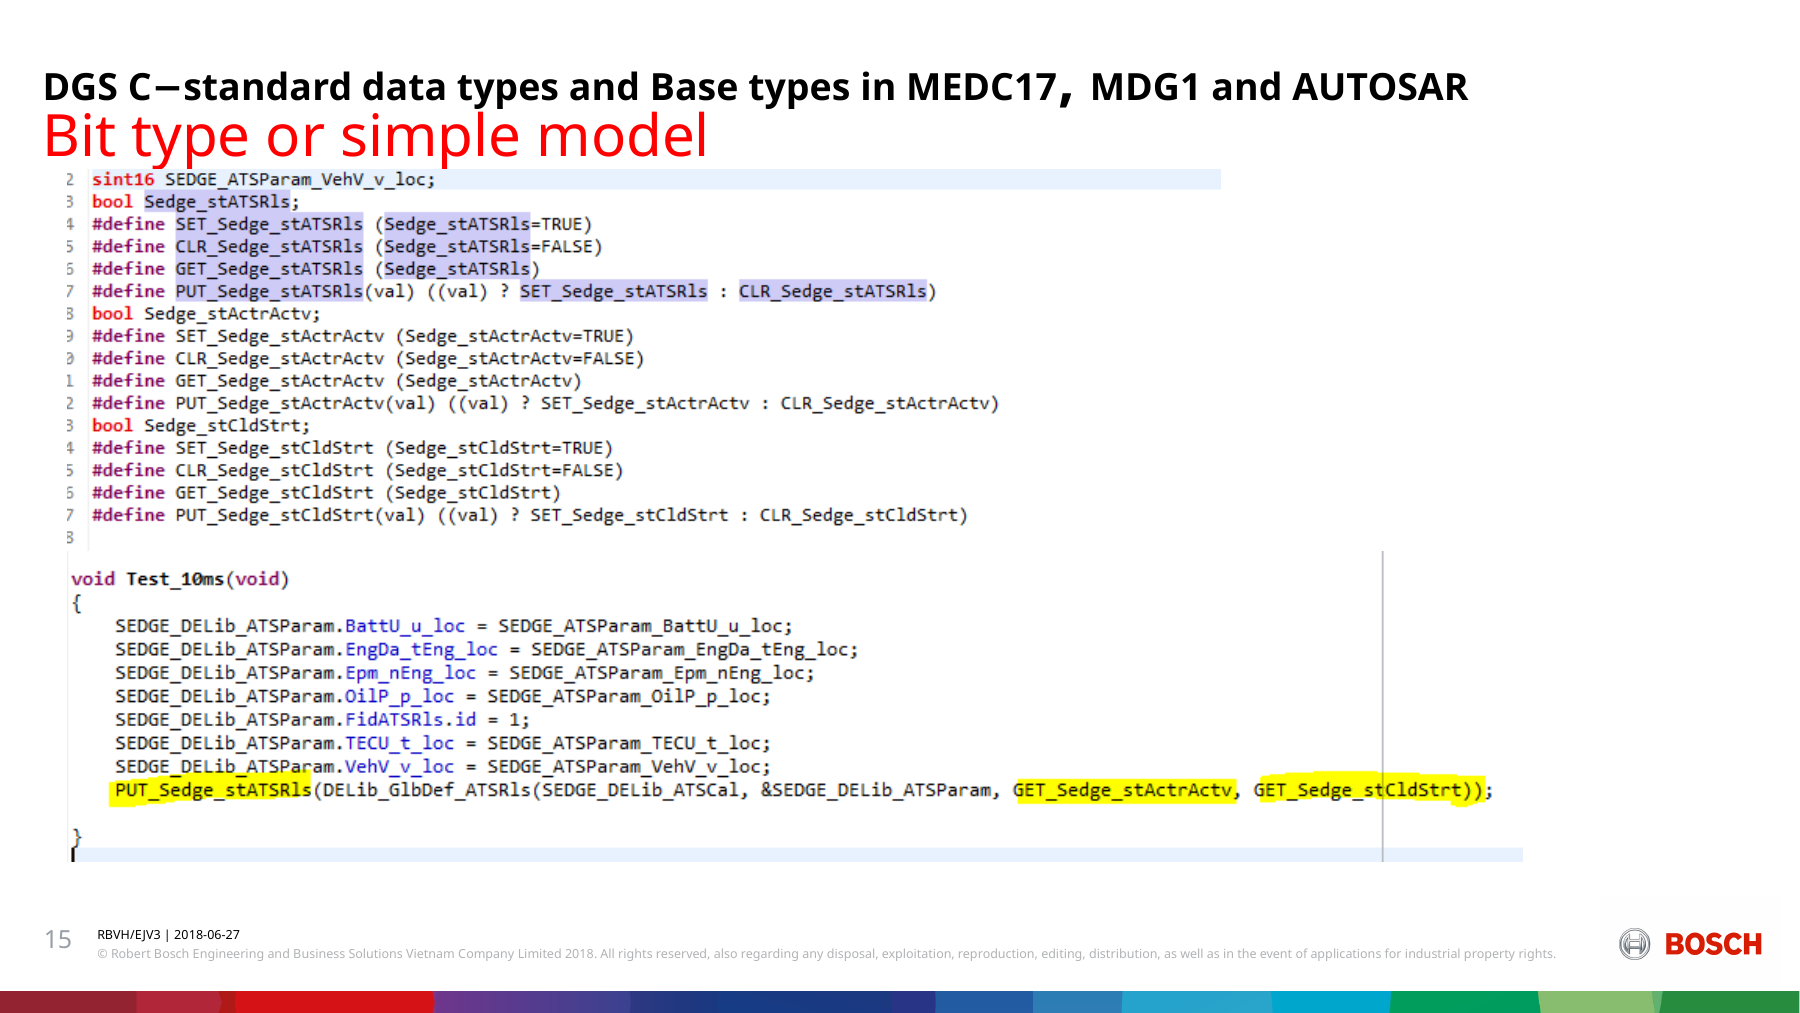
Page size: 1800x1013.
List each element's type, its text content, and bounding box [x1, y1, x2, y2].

text_box © Robert Bosch Engineering and Business Solutions Vietnam Company Limited 2018. All rights reserved, also regarding any disposal, exploitation, reproduction, editing, distribution, as well as in the event of applications for industrial property rights. [97, 944, 1599, 980]
picture [0, 991, 1272, 1013]
text_box 15 [43, 923, 92, 991]
text_box DGS C−standard data types and Base types in MEDC17, MDG1 and AUTOSAR [42, 42, 1758, 107]
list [67, 551, 1523, 863]
picture [1390, 991, 1800, 1013]
title Bit type or simple model [42, 107, 1758, 170]
picture [67, 169, 1221, 552]
text_box RBVH/EJV3 | 2018-06-27 [97, 925, 1599, 944]
